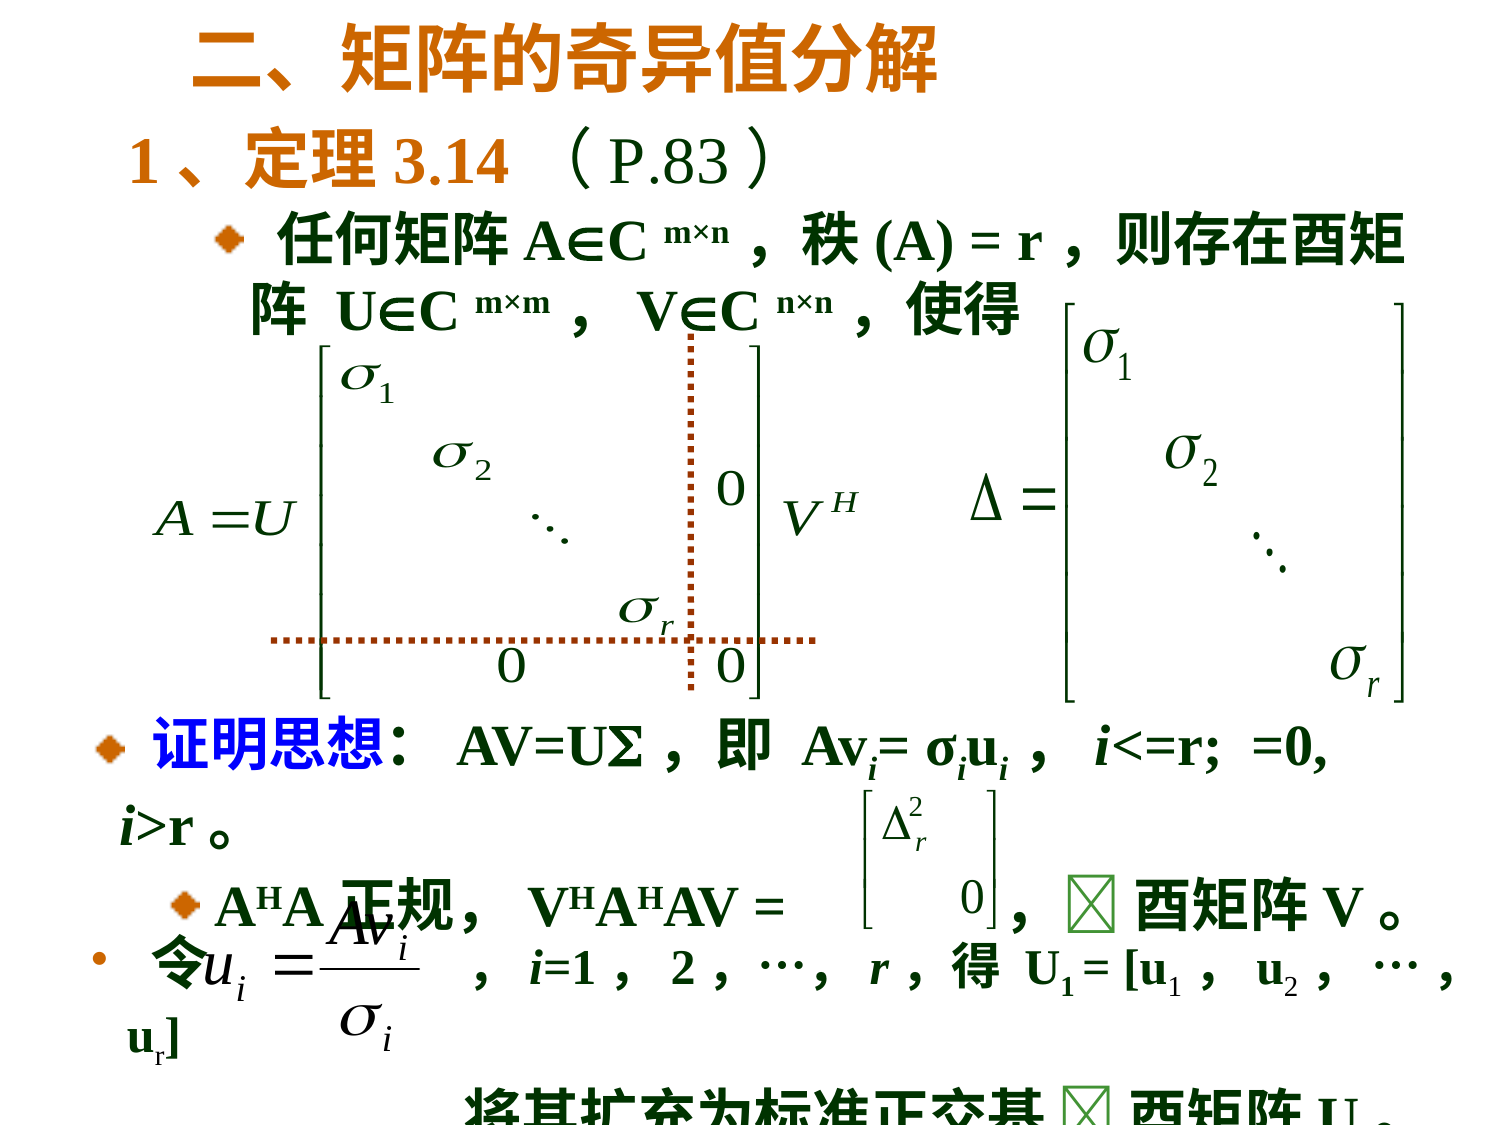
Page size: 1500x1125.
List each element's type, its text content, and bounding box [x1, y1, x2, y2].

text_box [852, 780, 1012, 937]
picture [158, 882, 194, 918]
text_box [141, 333, 872, 709]
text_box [194, 882, 433, 1067]
title 二、矩阵的奇异值分解 [174, 0, 1450, 109]
list 1、定理314（P83） 任何矩阵AC m×n，秩(A) = r，则存在酉矩阵 UC m×m，VC n×n，使得 [112, 109, 1459, 368]
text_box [961, 285, 1421, 717]
text_box 令 ，i=1，2，…，r，得 U1 = [u1，u2， … ，ur] 将其扩充为标准正交基  酉矩阵U。 [76, 918, 1460, 1125]
text_box 证明思想：AV=U，即 Avi= σiui，i<=r; =0, i>r。 AHA正规，VHAHAV = ， 酉矩阵V。 [29, 699, 1471, 946]
picture [83, 726, 125, 768]
picture [202, 216, 244, 258]
